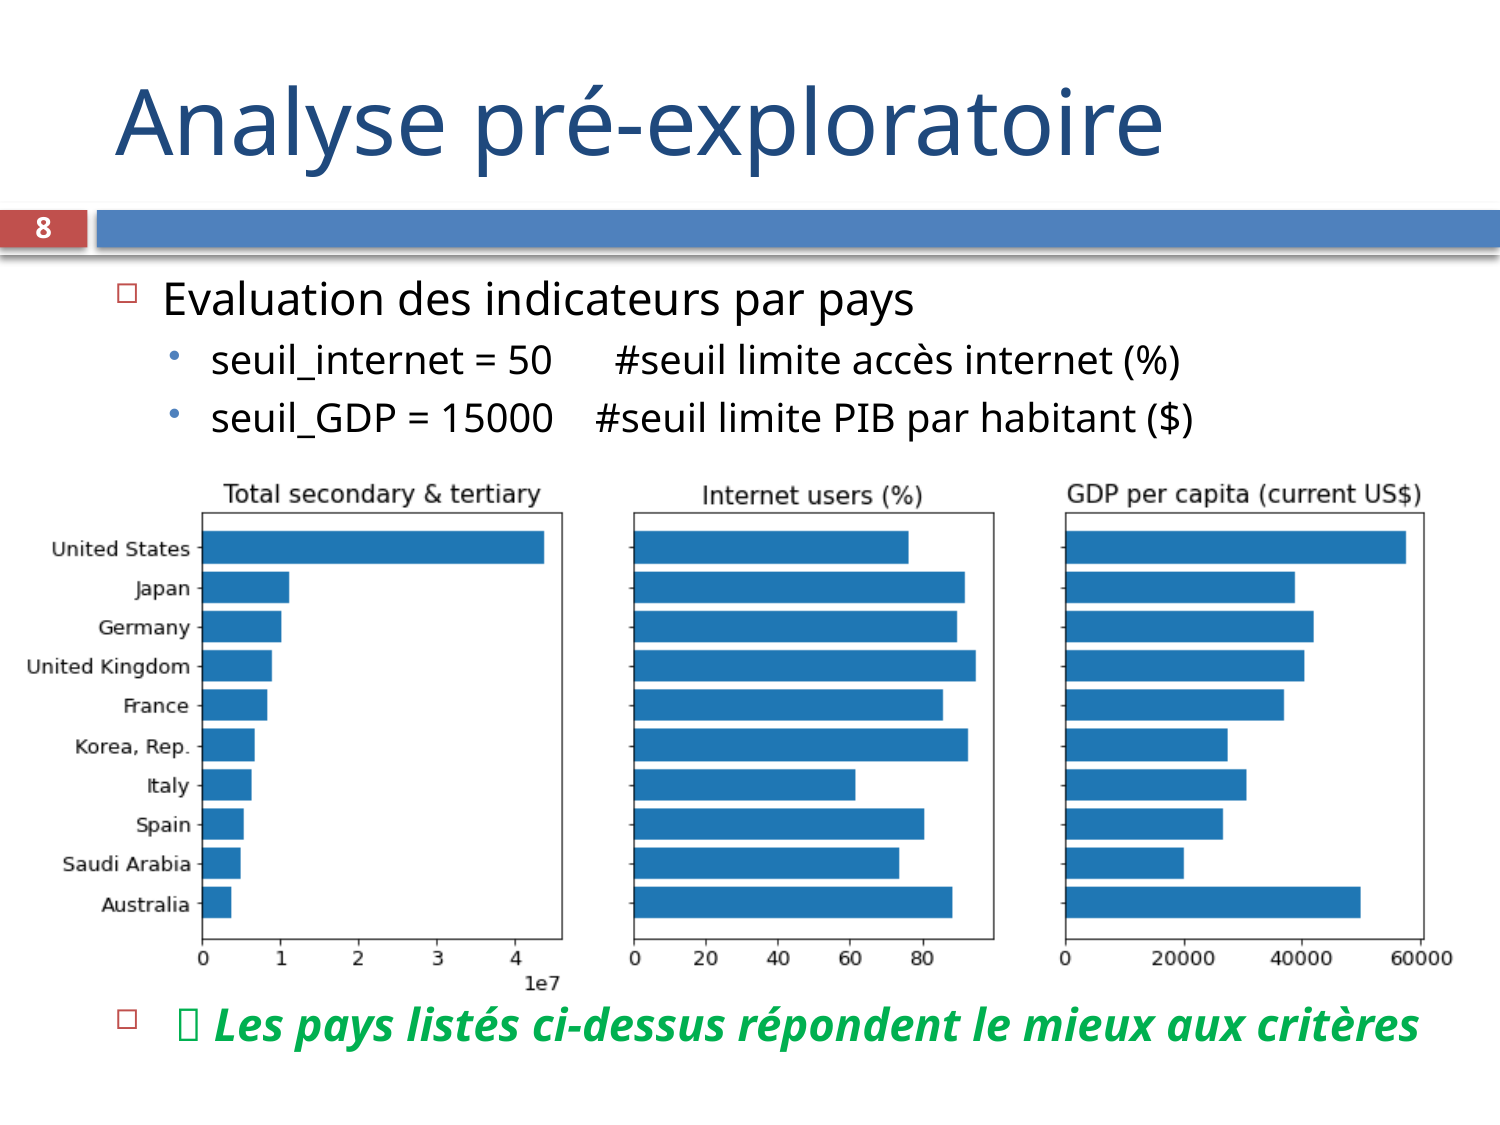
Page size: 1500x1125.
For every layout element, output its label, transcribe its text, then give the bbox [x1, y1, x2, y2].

slide_number 8 [0, 208, 88, 249]
title Analyse pré-exploratoire [100, 37, 1438, 200]
list Evaluation des indicateurs par pays seuil_internet = 50 #seuil limite accès internet (%) seuil_GDP = 15000 #seuil limite PIB par habitant ($)  Les pays listés ci-dessus répondent le mieux aux critères [100, 1013, 1438, 1106]
list Evaluation des indicateurs par pays seuil_internet = 50 #seuil limite accès internet (%) seuil_GDP = 15000 #seuil limite PIB par habitant ($)  Les pays listés ci-dessus répondent le mieux aux critères [100, 262, 1438, 466]
picture [11, 467, 1472, 1003]
